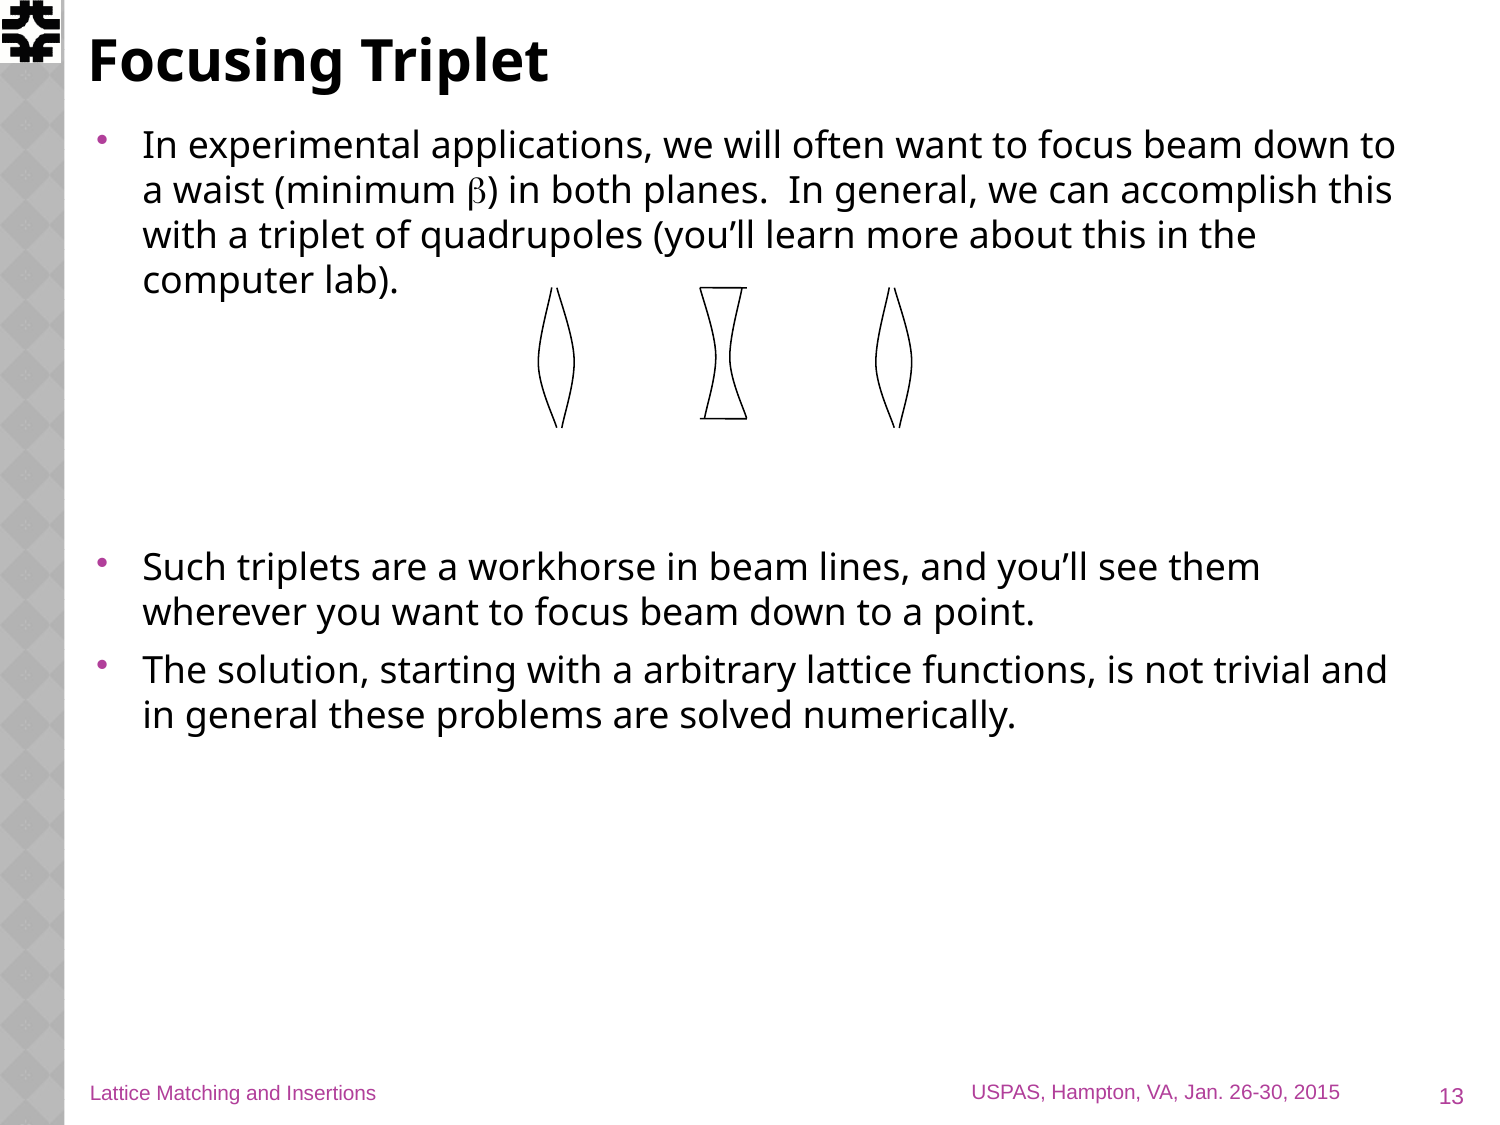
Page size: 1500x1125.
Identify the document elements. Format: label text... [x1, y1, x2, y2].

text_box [740, 544, 760, 581]
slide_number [941, 1077, 1355, 1104]
slide_number 13 [1367, 1071, 1465, 1110]
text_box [874, 287, 913, 429]
title Focusing Triplet [80, 20, 1436, 93]
list In experimental applications, we will often want to focus beam down to a waist (minimum b) in both planes. In general, we can accomplish this with a triplet of quadrupoles (you’ll learn more about this in the computer lab). Such triplets are a workhorse in beam lines, and you’ll see them wherever you want to focus beam down to a point. The solution, starting with a arbitrary lattice functions, is not trivial and in general these problems are solved numerically. [82, 112, 1437, 176]
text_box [537, 287, 576, 429]
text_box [699, 287, 748, 420]
picture [0, 0, 61, 63]
footer Lattice Matching and Insertions [75, 1075, 709, 1105]
